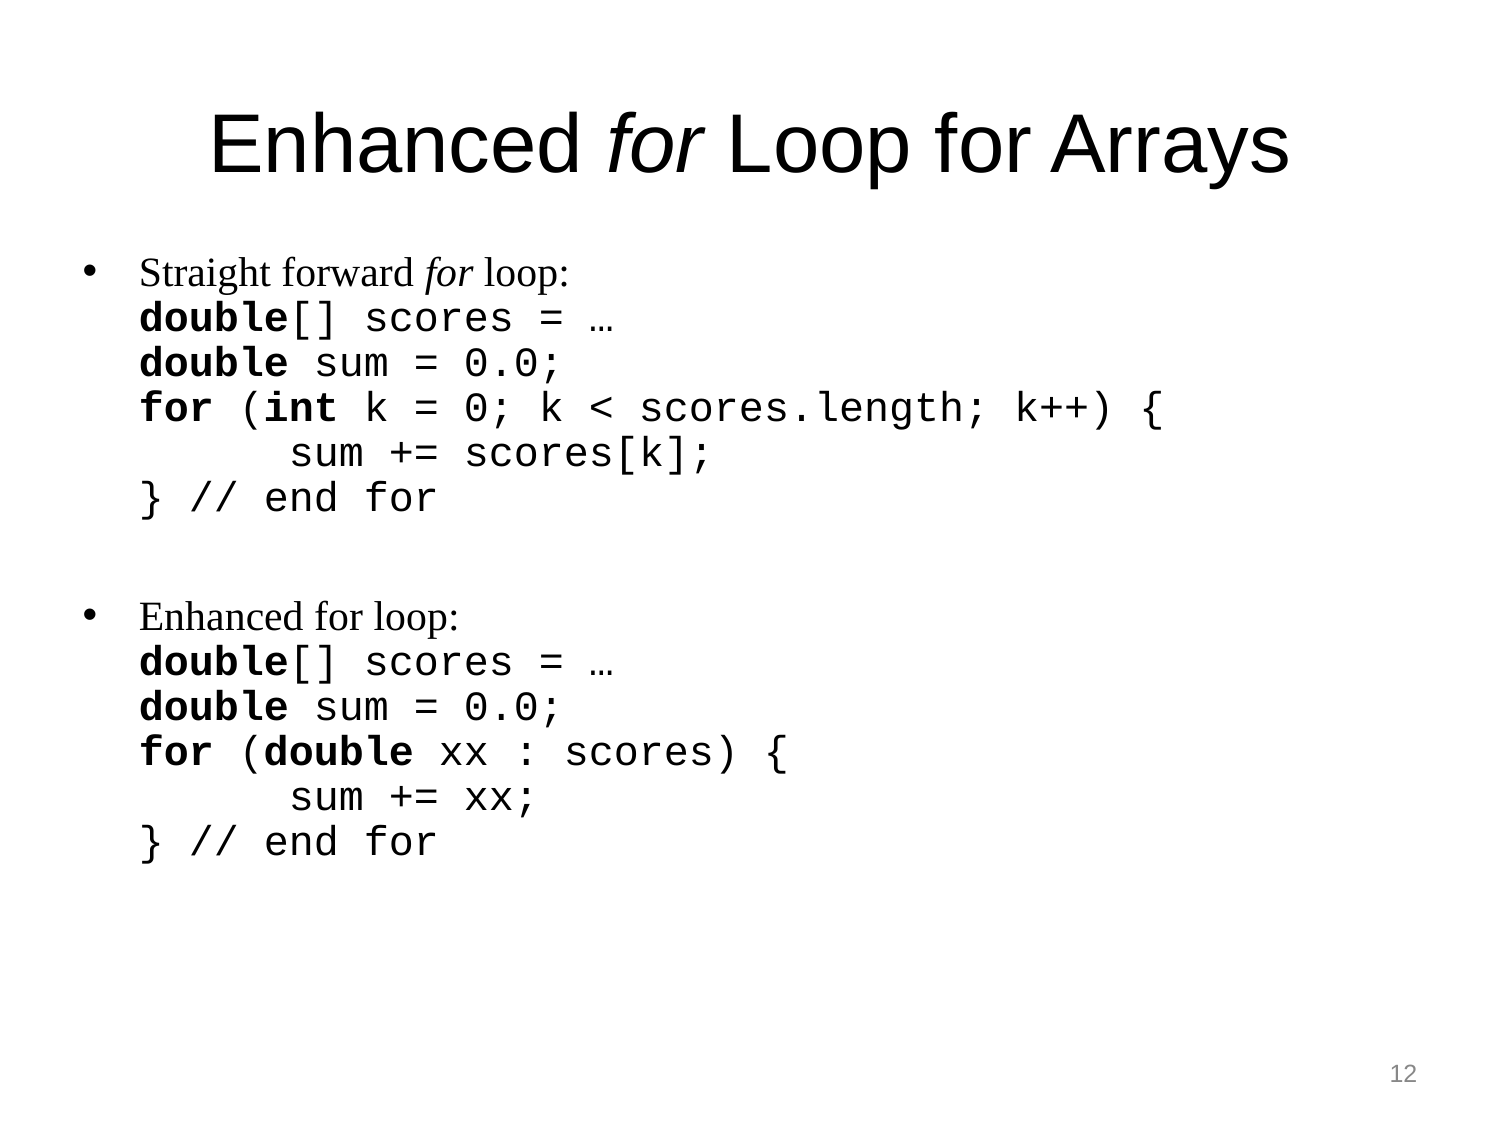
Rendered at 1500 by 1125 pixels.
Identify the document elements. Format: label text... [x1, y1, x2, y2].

slide_number 12 [1074, 1050, 1426, 1095]
list Straight forward for loop: double[] scores = … double sum = 0.0; for (int k = 0; k < scores.length; k++) { sum += scores[k]; } // end for Enhanced for loop: double[] scores = … double sum = 0.0; for (double xx : scores) { sum += xx; } // end for [74, 242, 1388, 986]
title Enhanced for Loop for Arrays [74, 44, 1426, 234]
